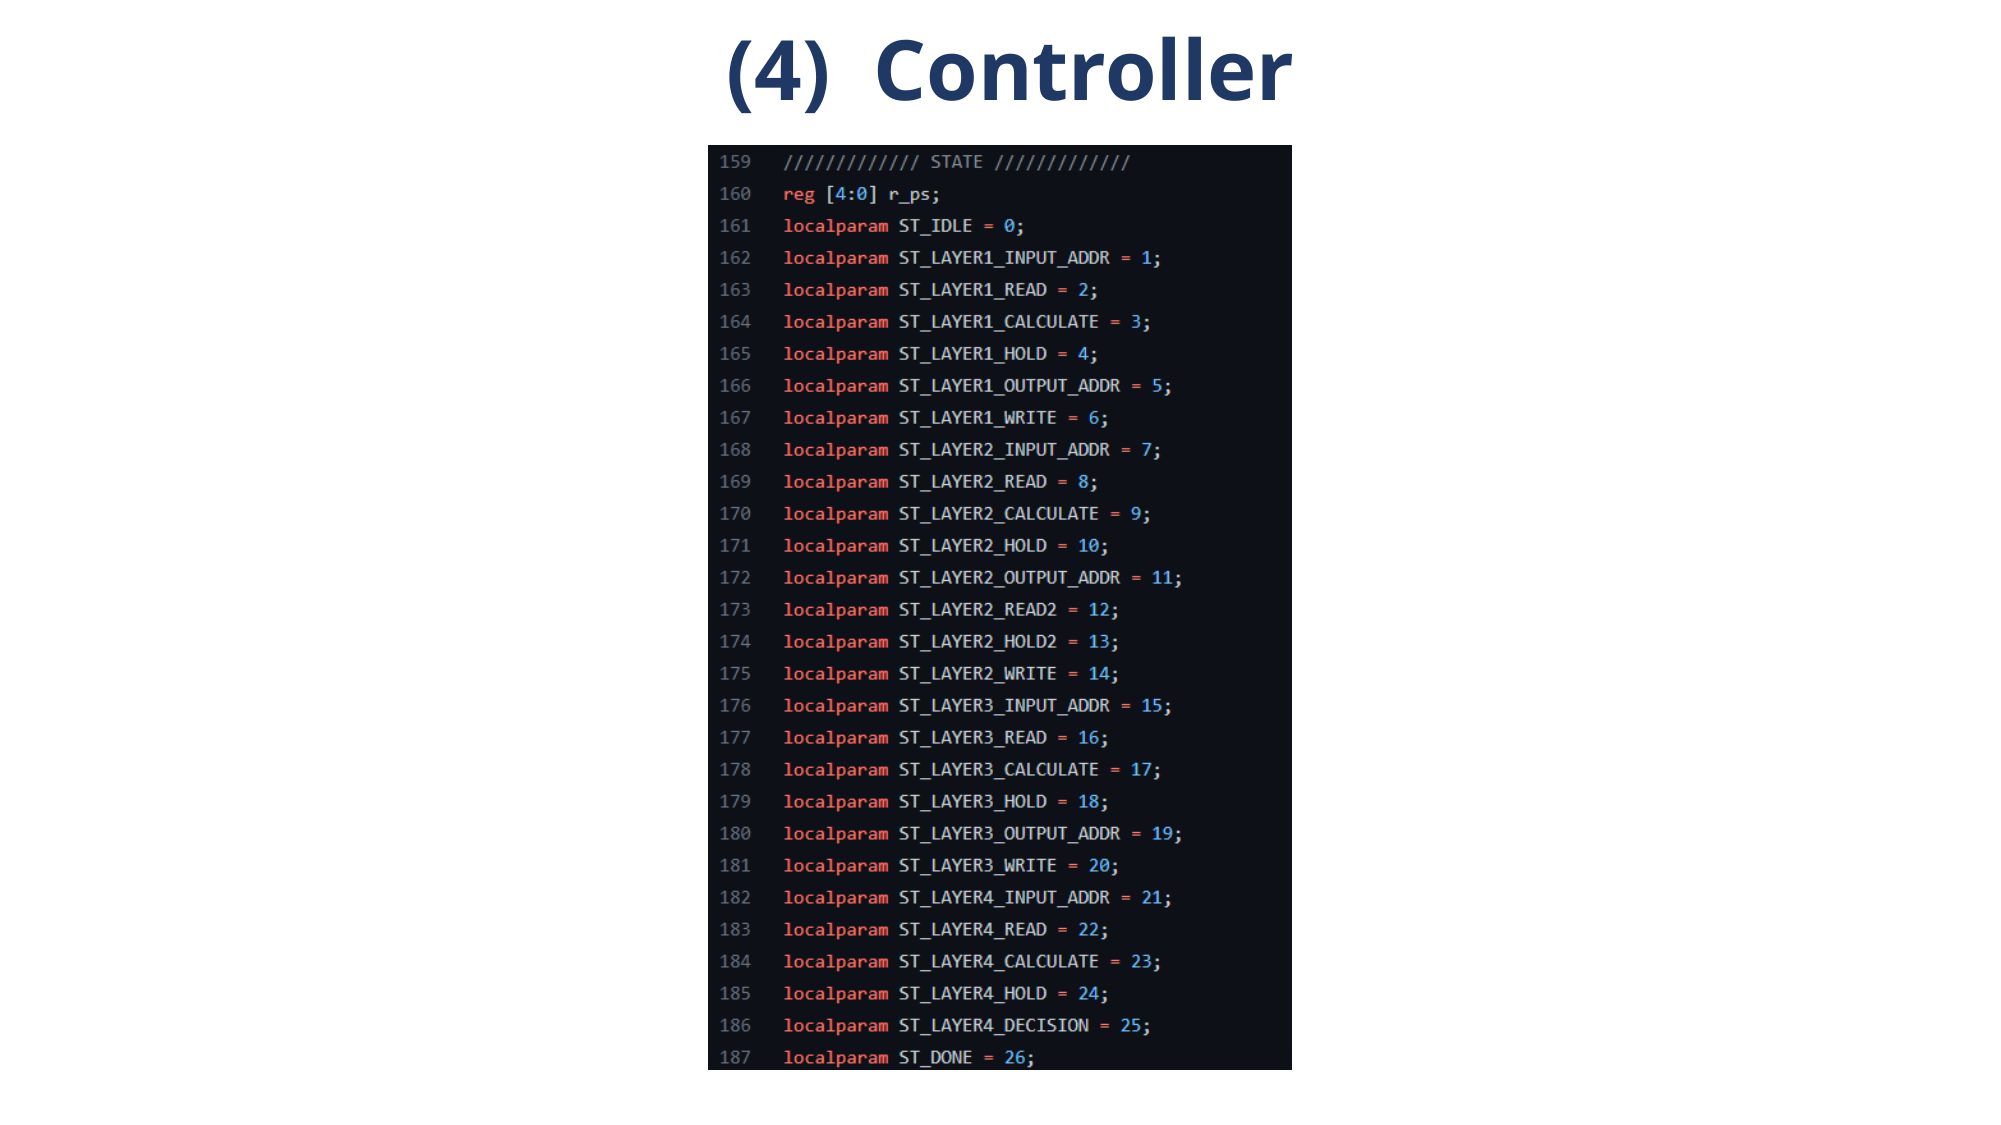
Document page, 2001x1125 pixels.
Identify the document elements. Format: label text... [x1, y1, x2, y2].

title (4) Controller [137, 1, 1863, 146]
picture [708, 145, 1292, 1070]
